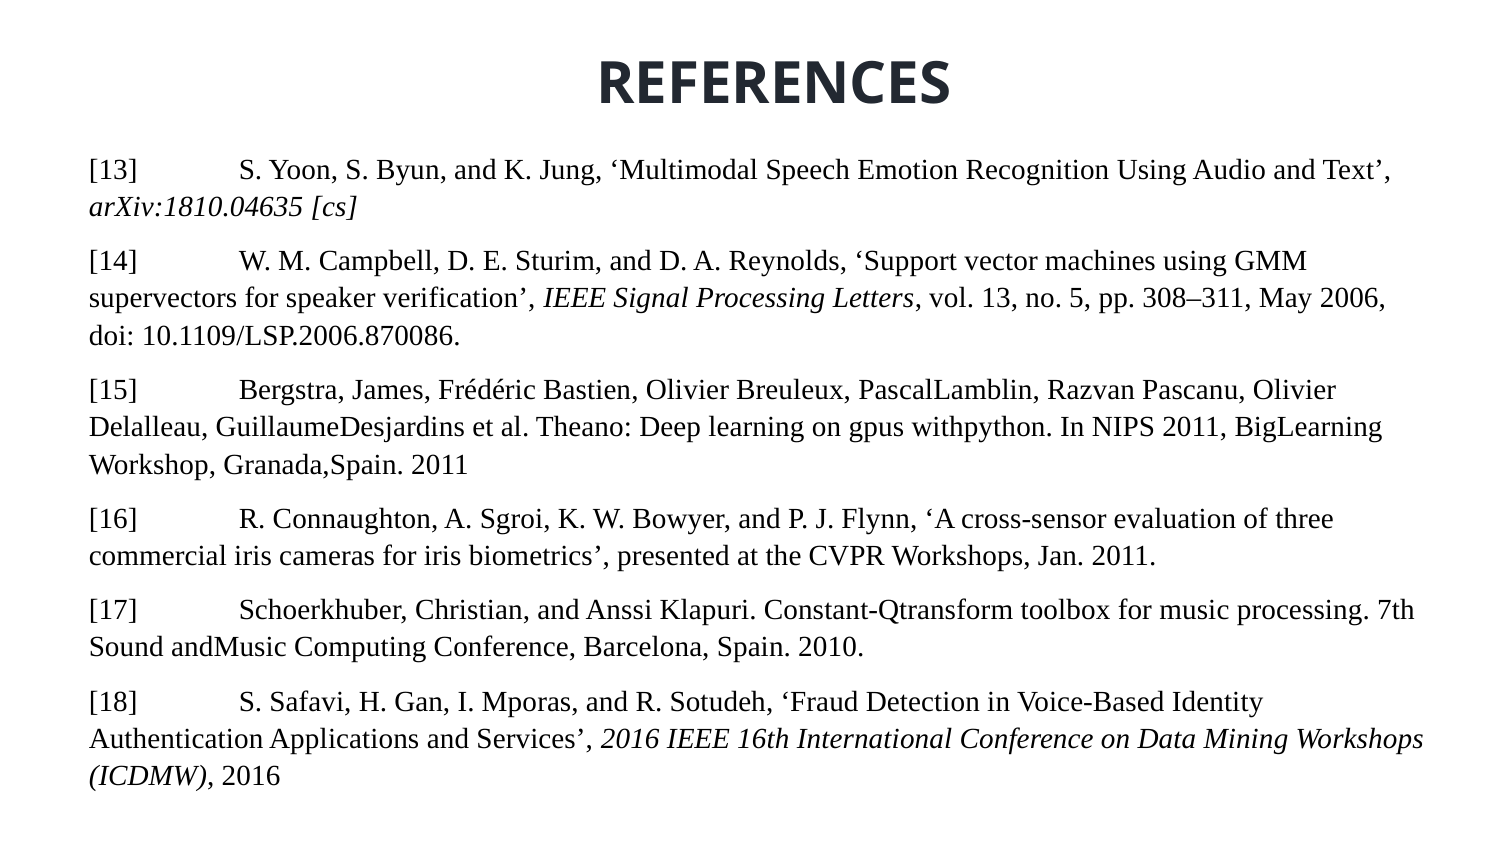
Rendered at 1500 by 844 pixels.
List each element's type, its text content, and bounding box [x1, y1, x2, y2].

text_box REFERENCES [381, 40, 1167, 120]
text_box [13] S. Yoon, S. Byun, and K. Jung, ‘Multimodal Speech Emotion Recognition Using Audio and Text’, arXiv:1810.04635 [cs] [14] W. M. Campbell, D. E. Sturim, and D. A. Reynolds, ‘Support vector machines using GMM supervectors for speaker verification’, IEEE Signal Processing Letters, vol. 13, no. 5, pp. 308–311, May 2006, doi: 10.1109/LSP.2006.870086. [15] Bergstra, James, Frédéric Bastien, Olivier Breuleux, PascalLamblin, Razvan Pascanu, Olivier Delalleau, GuillaumeDesjardins et al. Theano: Deep learning on gpus withpython. In NIPS 2011, BigLearning Workshop, Granada,Spain. 2011 [16] R. Connaughton, A. Sgroi, K. W. Bowyer, and P. J. Flynn, ‘A cross-sensor evaluation of three commercial iris cameras for iris biometrics’, presented at the CVPR Workshops, Jan. 2011. [17] Schoerkhuber, Christian, and Anssi Klapuri. Constant-Qtransform toolbox for music processing. 7th Sound andMusic Computing Conference, Barcelona, Spain. 2010. [18] S. Safavi, H. Gan, I. Mporas, and R. Sotudeh, ‘Fraud Detection in Voice-Based Identity Authentication Applications and Services’, 2016 IEEE 16th International Conference on Data Mining Workshops (ICDMW), 2016 [73, 140, 1440, 799]
